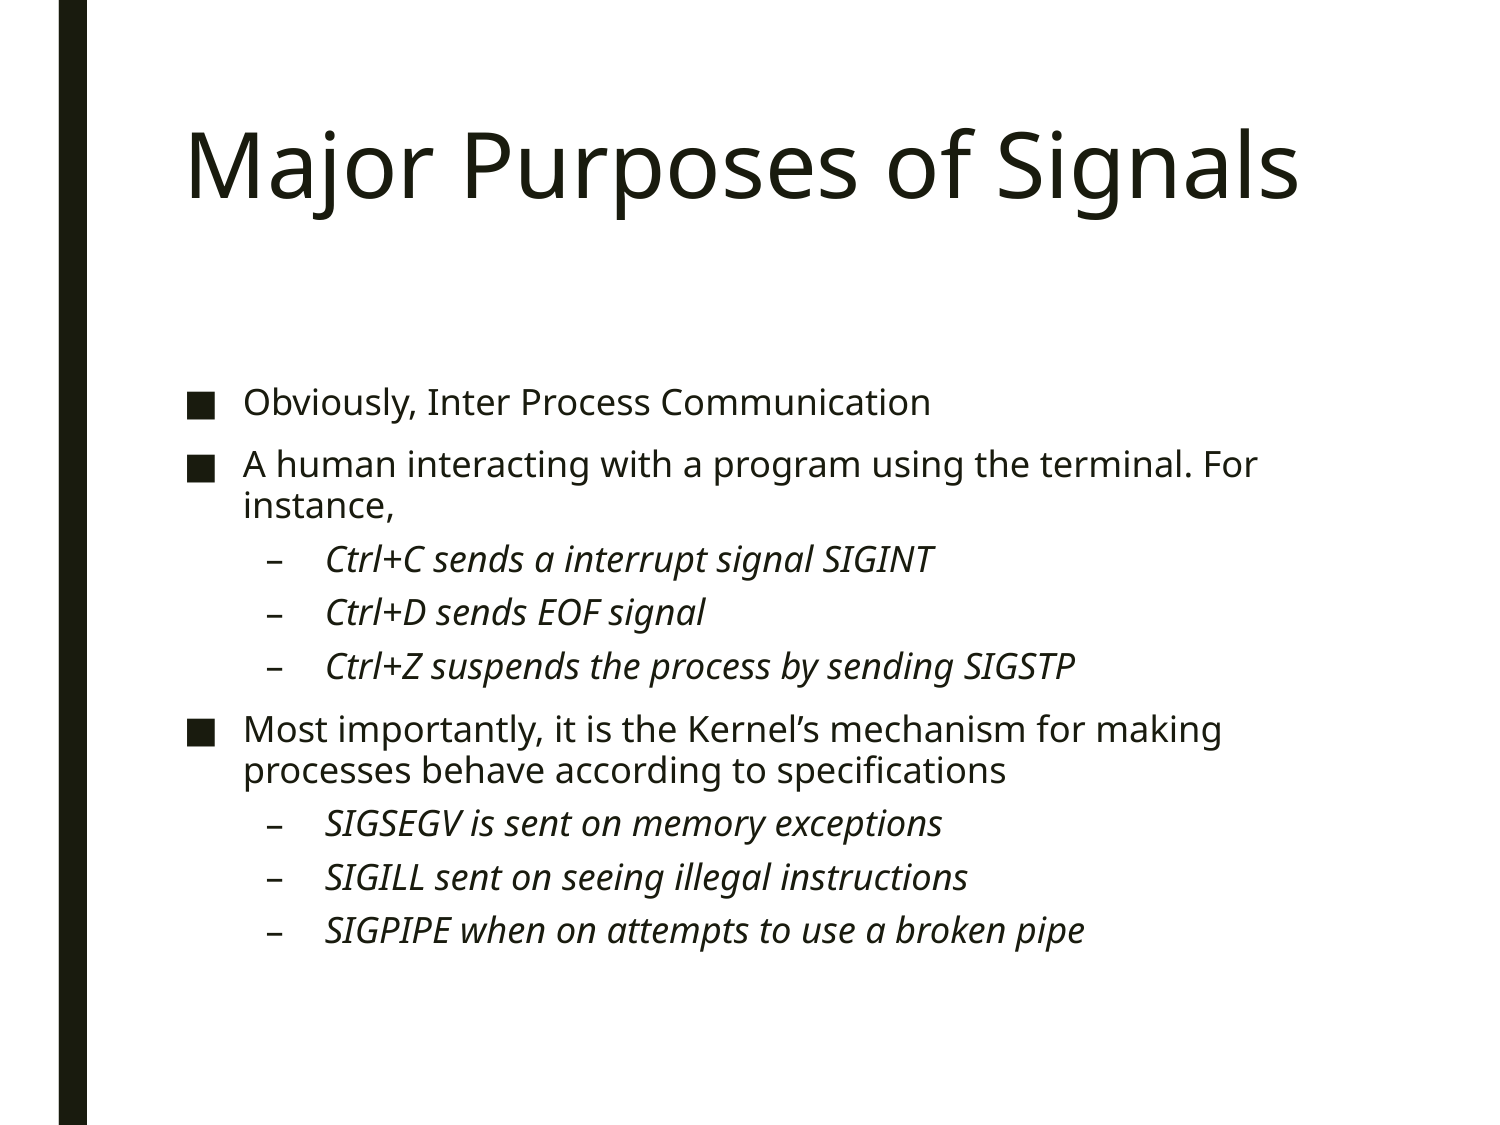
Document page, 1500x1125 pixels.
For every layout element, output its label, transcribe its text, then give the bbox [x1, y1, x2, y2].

title Major Purposes of Signals [168, 112, 1351, 357]
list Obviously, Inter Process Communication A human interacting with a program using the terminal. For instance, Ctrl+C sends a interrupt signal SIGINT Ctrl+D sends EOF signal Ctrl+Z suspends the process by sending SIGSTP Most importantly, it is the Kernel’s mechanism for making processes behave according to specifications SIGSEGV is sent on memory exceptions SIGILL sent on seeing illegal instructions SIGPIPE when on attempts to use a broken pipe [168, 375, 1351, 963]
